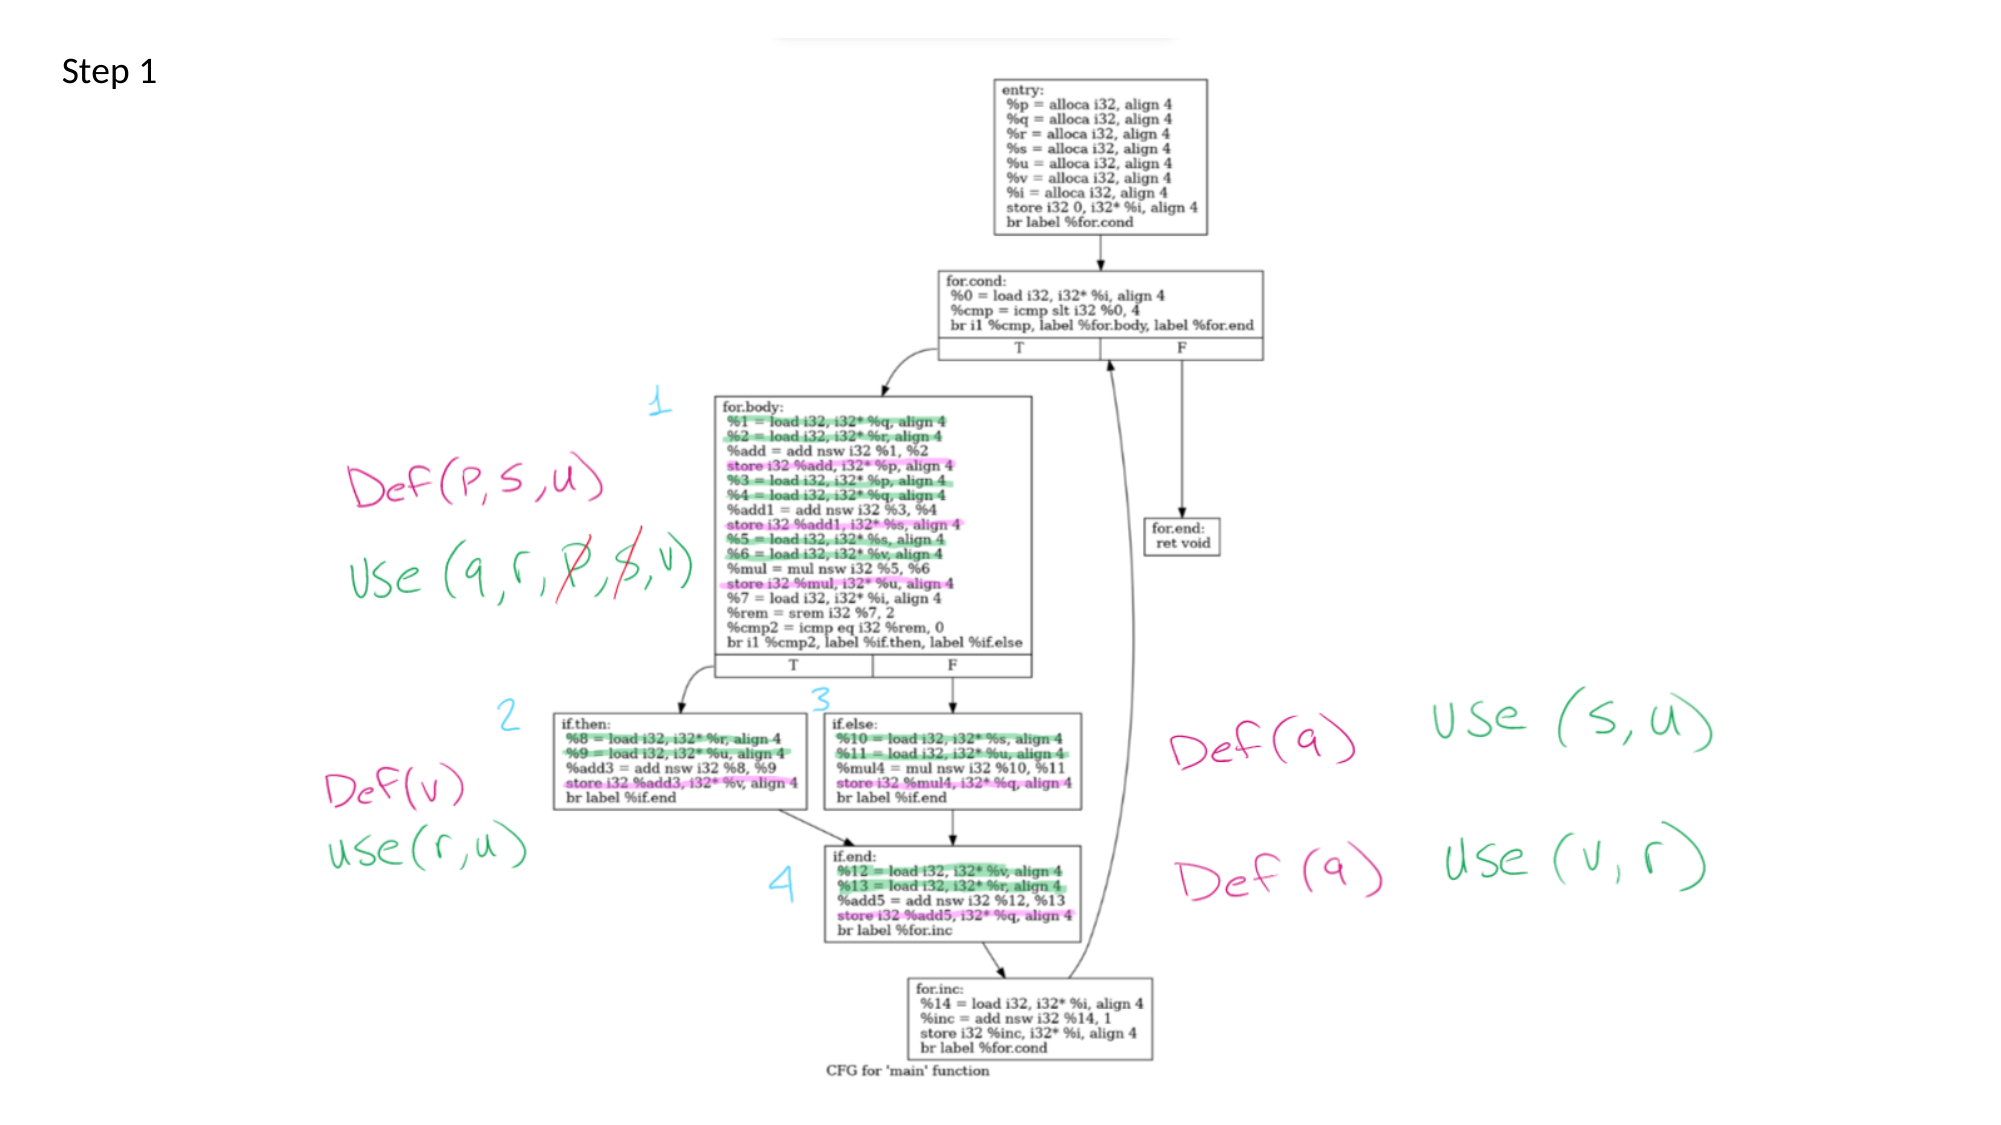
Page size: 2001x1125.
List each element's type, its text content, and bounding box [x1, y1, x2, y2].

text_box Step 1 [47, 38, 255, 98]
picture [255, 38, 1855, 1093]
